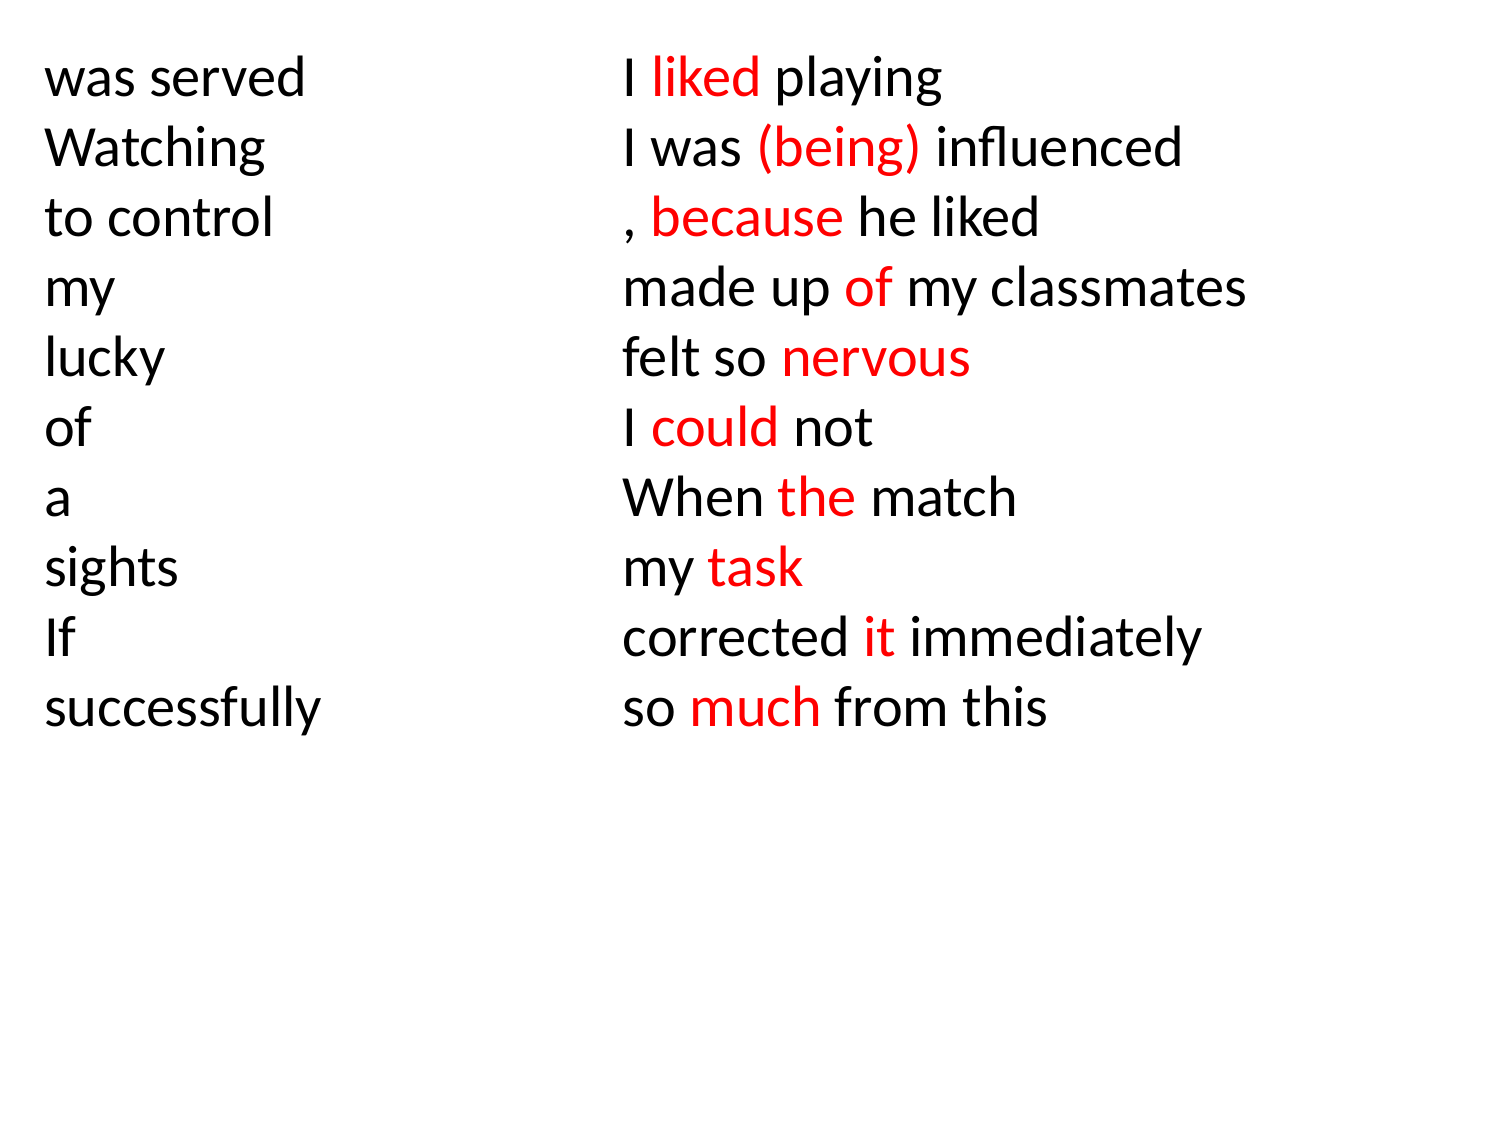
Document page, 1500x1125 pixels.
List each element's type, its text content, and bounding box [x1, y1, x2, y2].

text_box was served Watching to control my lucky of a sights If successfully [29, 30, 597, 746]
text_box I liked playing I was (being) influenced , because he liked made up of my classmates felt so nervous I could not When the match my task corrected it immediately so much from this [608, 30, 1500, 816]
